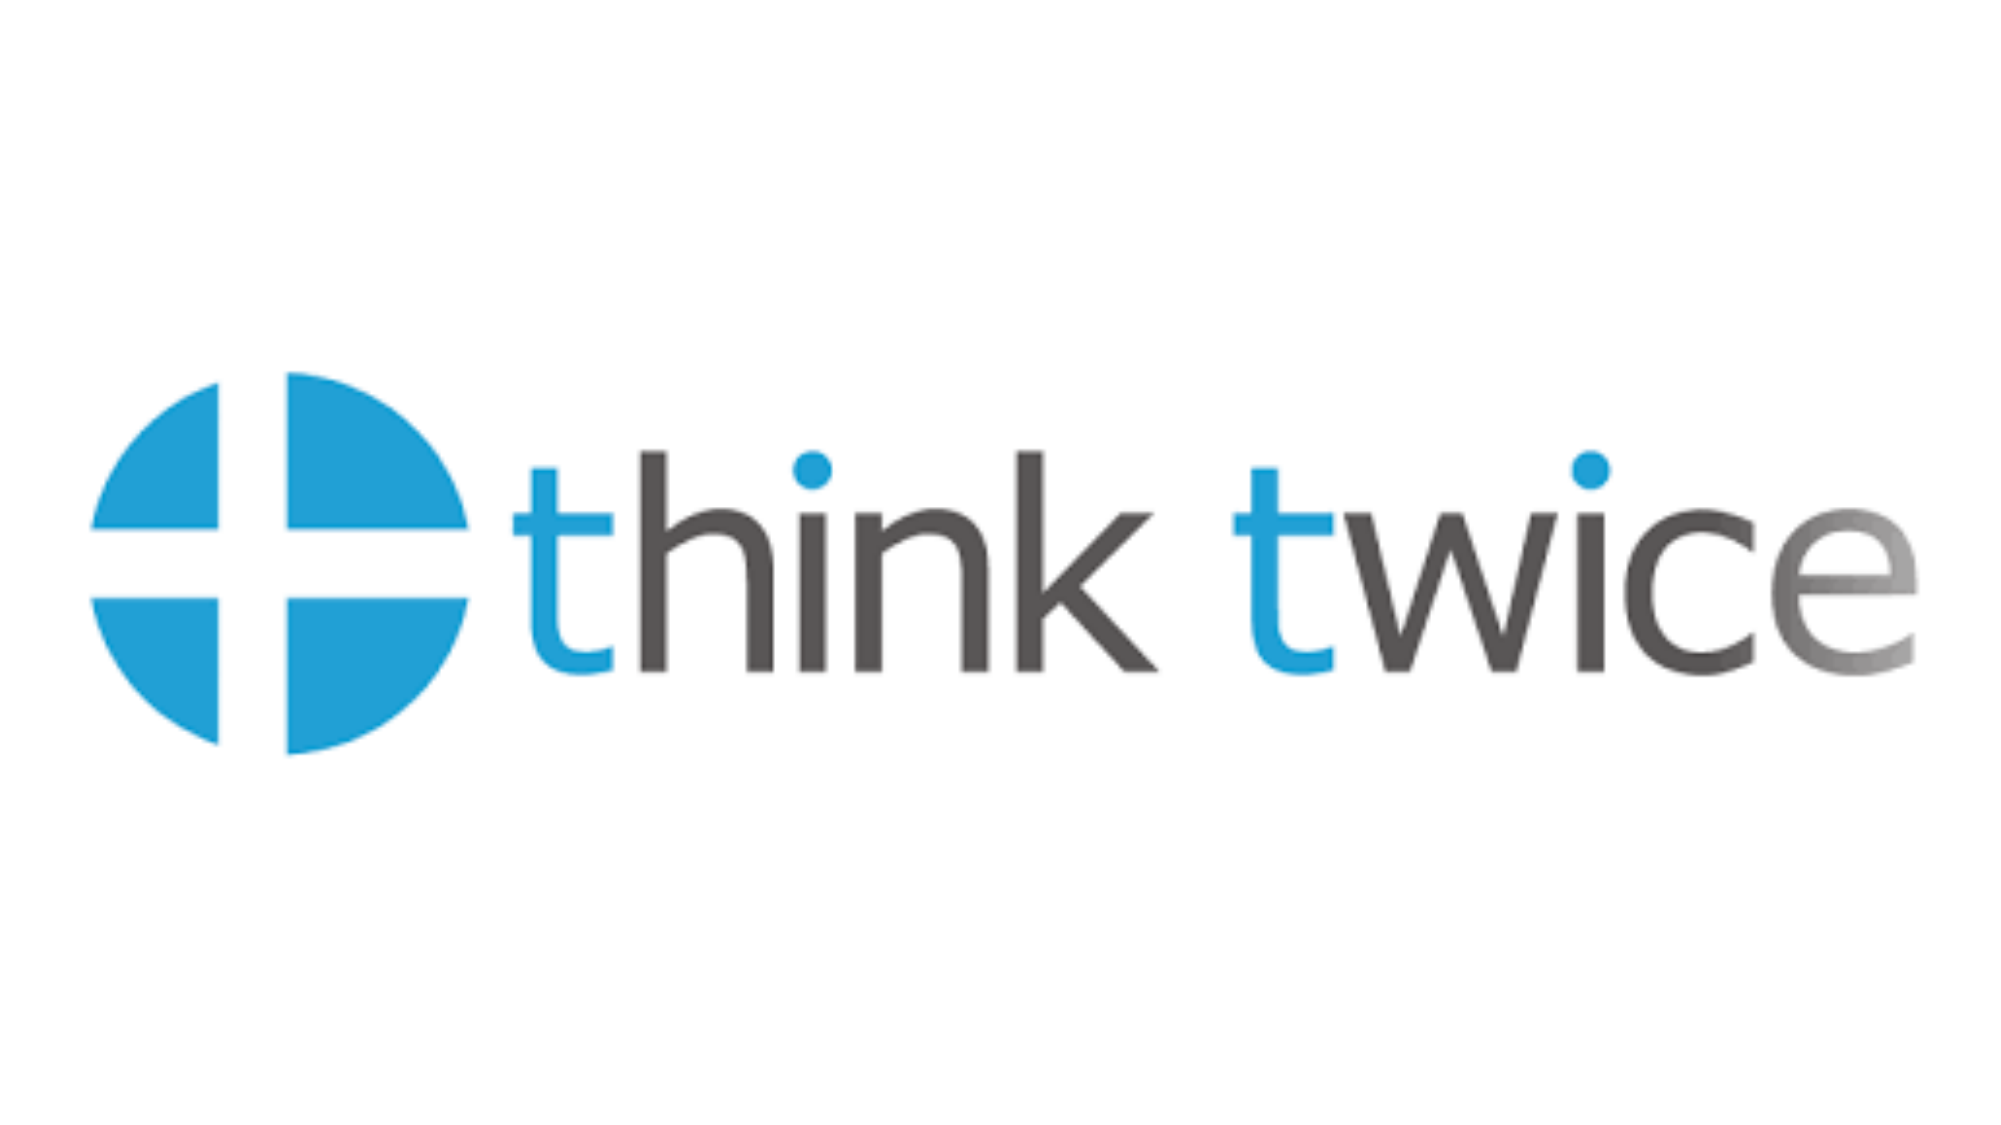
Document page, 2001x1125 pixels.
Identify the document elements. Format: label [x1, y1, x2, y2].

picture [72, 358, 1928, 767]
